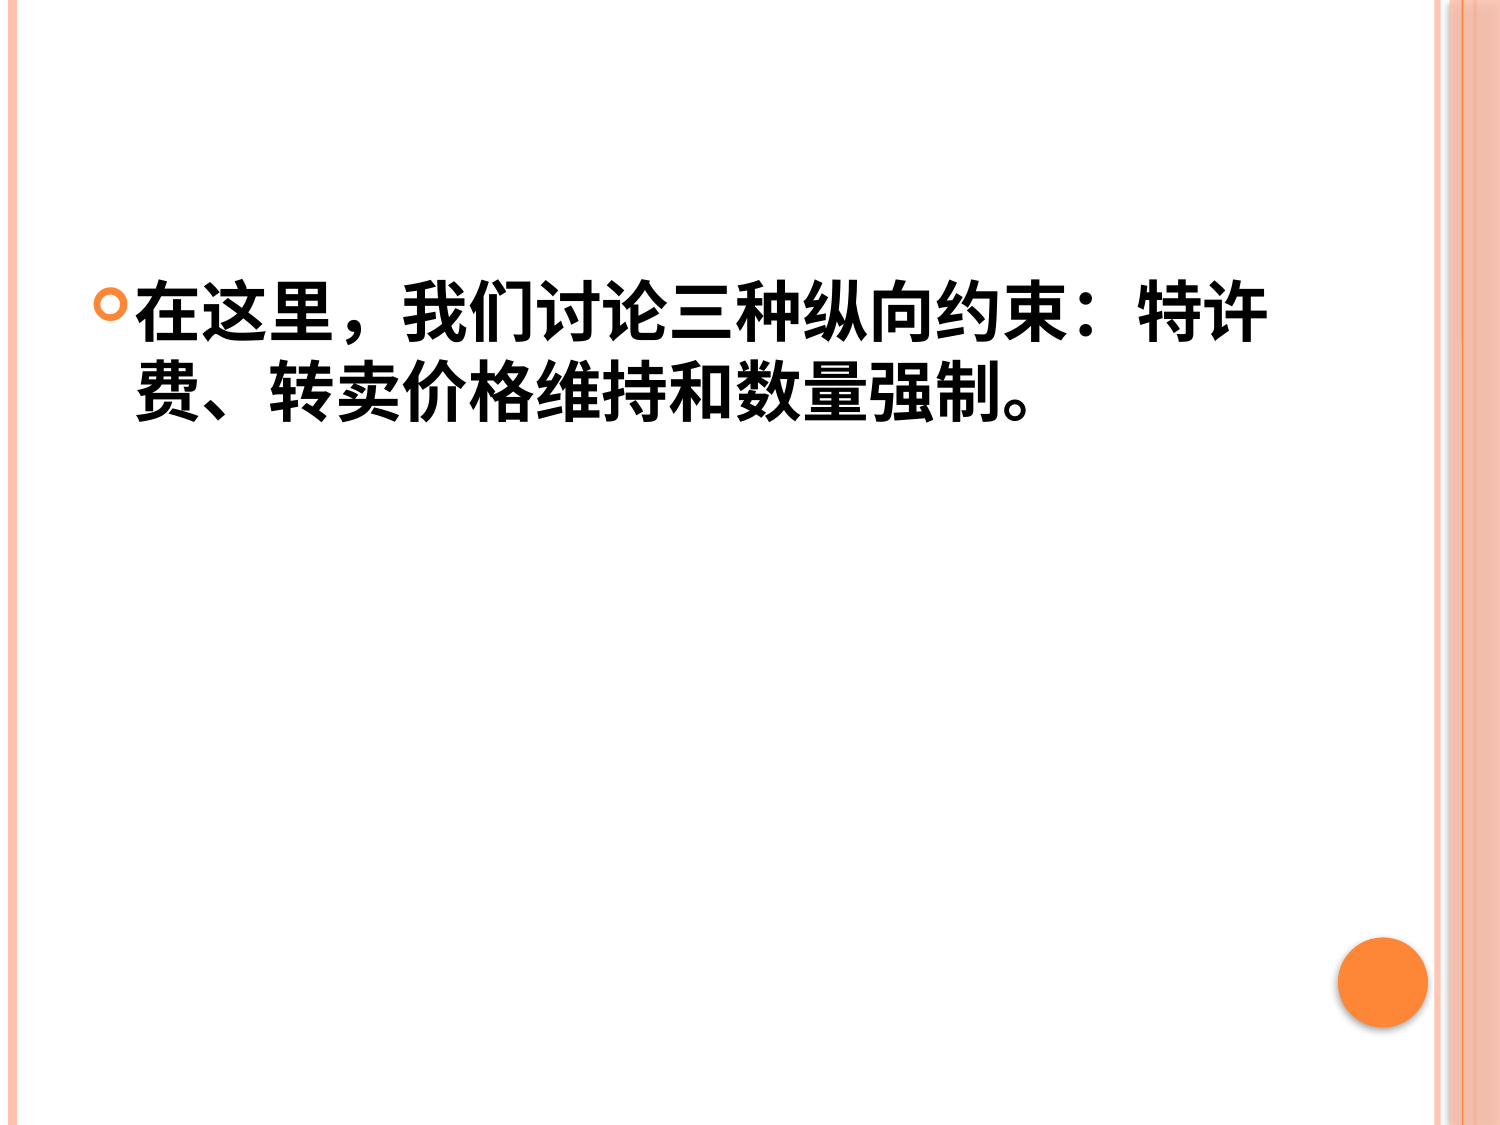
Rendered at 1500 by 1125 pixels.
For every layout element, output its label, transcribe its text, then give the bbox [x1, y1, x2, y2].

list 在这里，我们讨论三种纵向约束：特许费、转卖价格维持和数量强制。 [75, 262, 1300, 1062]
